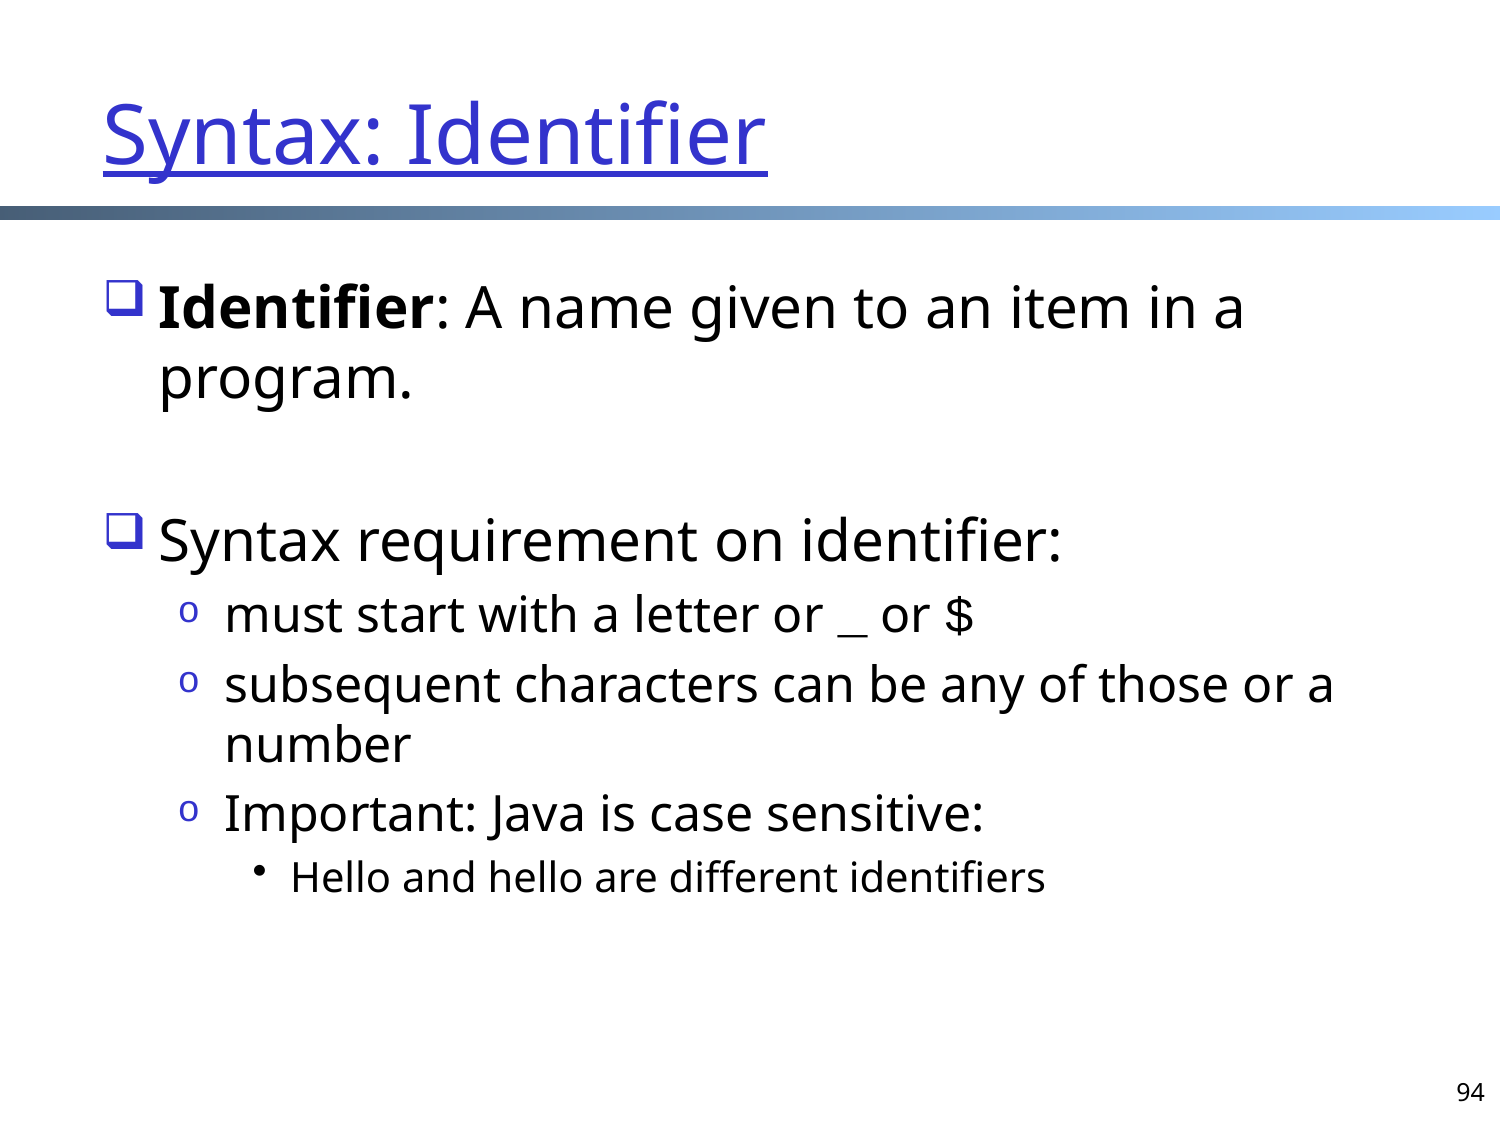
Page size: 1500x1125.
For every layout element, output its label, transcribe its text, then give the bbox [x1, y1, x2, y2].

title Syntax: Identifier [87, 37, 1363, 225]
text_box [1424, 207, 1428, 219]
list Identifier: A name given to an item in a program. Syntax requirement on identifier: must start with a letter or _ or $ subsequent characters can be any of those or a number Important: Java is case sensitive: Hello and hello are different identifiers [87, 262, 1363, 1025]
slide_number 94 [1424, 1068, 1500, 1125]
